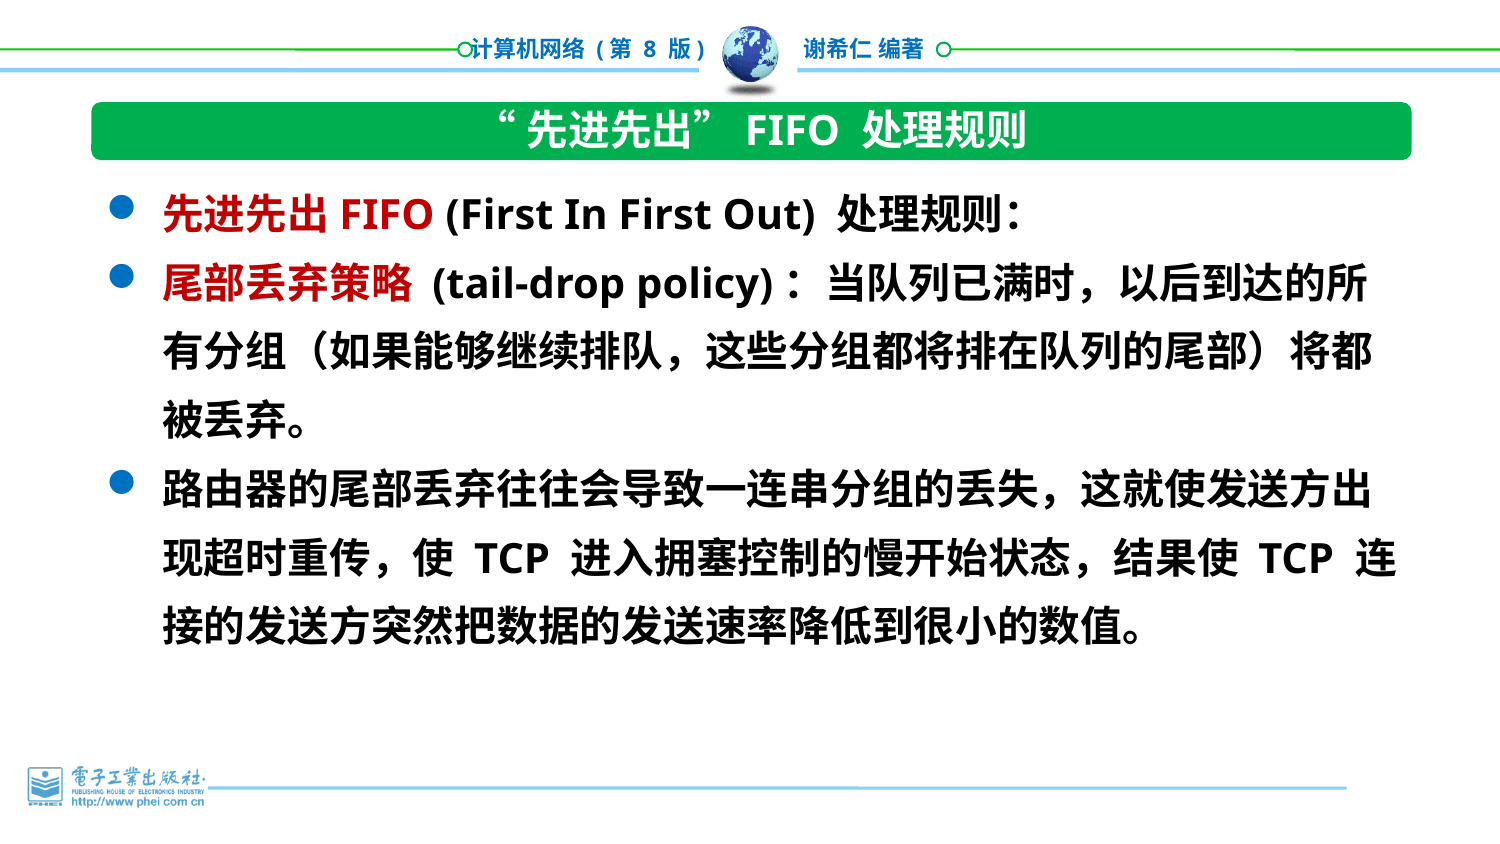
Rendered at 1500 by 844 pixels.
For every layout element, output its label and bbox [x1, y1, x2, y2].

picture [23, 764, 208, 809]
text_box [91, 96, 1412, 658]
picture [720, 24, 780, 96]
